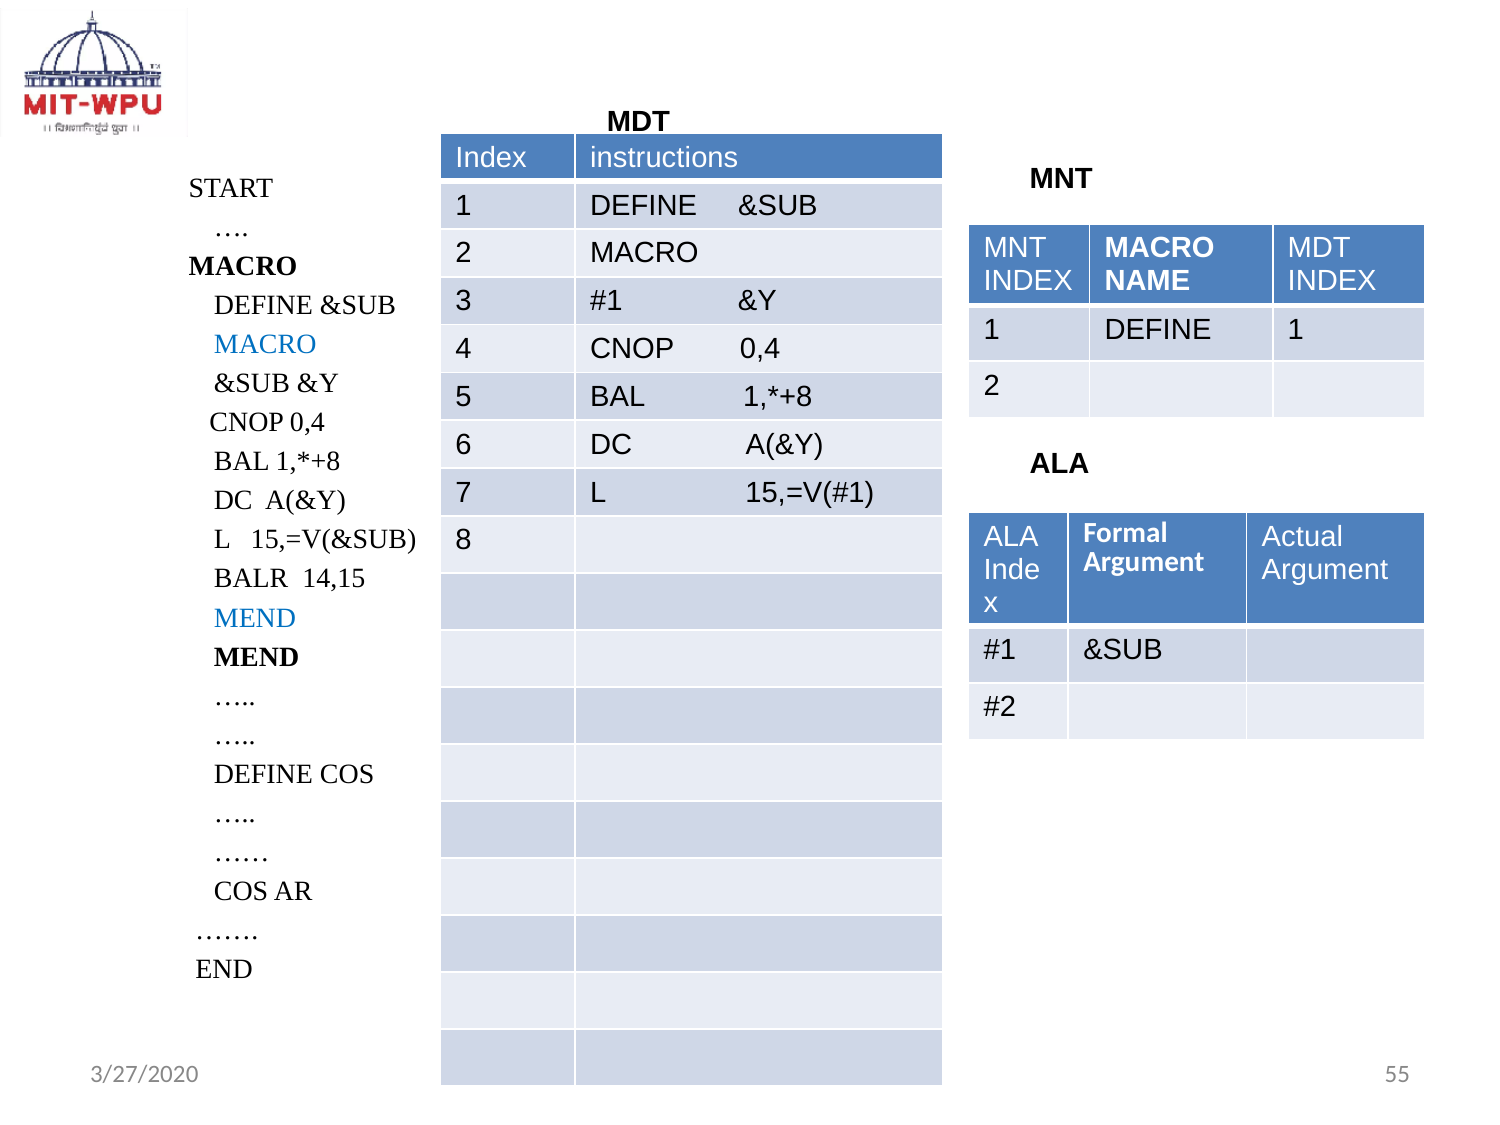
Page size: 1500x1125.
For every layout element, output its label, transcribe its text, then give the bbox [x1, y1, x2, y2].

table_cell 1 [441, 184, 574, 228]
table_cell [576, 631, 942, 686]
table_cell [576, 745, 942, 800]
footer [512, 1042, 988, 1103]
table_cell [441, 631, 574, 686]
table_cell 3 [441, 278, 574, 324]
table_cell [441, 859, 574, 914]
table_cell [576, 802, 942, 857]
table_cell MACRO [576, 230, 942, 276]
table_cell [441, 574, 574, 629]
table_cell [441, 1030, 574, 1085]
table_cell [441, 745, 574, 800]
table_cell [576, 1030, 942, 1085]
table_cell #2 [969, 684, 1067, 739]
table_cell 2 [969, 362, 1089, 417]
table_cell 1 [969, 308, 1089, 360]
table_cell 2 [441, 230, 574, 276]
table_cell 7 [441, 469, 574, 515]
table_header Actual Argument [1247, 513, 1424, 623]
table_cell [1069, 684, 1246, 739]
text_box MNT [1014, 152, 1208, 202]
table_cell #1 &Y [576, 278, 942, 324]
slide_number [75, 1042, 425, 1103]
table_cell 6 [441, 421, 574, 467]
table_header Formal Argument [1069, 513, 1246, 623]
table_header Index [441, 134, 574, 178]
table_cell [1247, 629, 1424, 682]
table_cell [576, 517, 942, 572]
table_cell [1247, 684, 1424, 739]
table_cell [576, 688, 942, 743]
table_cell 4 [441, 325, 574, 372]
text_box MDT [591, 95, 780, 145]
list START …. MACRO DEFINE &SUB MACRO &SUB &Y CNOP 0,4 BAL 1,*+8 DC A(&Y) L 15,=V(&SUB) BALR 14,15 MEND MEND ….. ….. DEFINE COS ….. …… COS AR ……. END [120, 161, 439, 1005]
table_cell CNOP 0,4 [576, 325, 942, 372]
table_cell DEFINE &SUB [576, 184, 942, 228]
table_cell [441, 688, 574, 743]
table_cell BAL 1,*+8 [576, 373, 942, 419]
table_header MACRO NAME [1090, 225, 1272, 303]
table_cell DEFINE [1090, 308, 1272, 360]
table_cell [576, 574, 942, 629]
slide_number ‹#› [1074, 1042, 1425, 1103]
table_cell [441, 973, 574, 1028]
table_header MNT INDEX [969, 225, 1089, 303]
table_cell 5 [441, 373, 574, 419]
table_cell 8 [441, 517, 574, 572]
table_cell 1 [1274, 308, 1424, 360]
text_box ALA [1014, 437, 1208, 487]
table_cell [1090, 362, 1272, 417]
table_cell [576, 916, 942, 971]
table_cell #1 [969, 629, 1067, 682]
table_cell [441, 916, 574, 971]
picture [0, 8, 188, 137]
table_cell [441, 802, 574, 857]
list START …. MACRO DEFINE &SUB MACRO &SUB &Y CNOP 0,4 BAL 1,*+8 DC A(&Y) L 15,=V(&SUB) BALR 14,15 MEND MEND ….. ….. DEFINE COS ….. …… COS AR ……. END [944, 161, 1425, 1005]
table_header instructions [576, 134, 942, 178]
table_cell [576, 859, 942, 914]
table_header MDT INDEX [1274, 225, 1424, 303]
table_cell L 15,=V(#1) [576, 469, 942, 515]
table_cell [576, 973, 942, 1028]
table_cell [1274, 362, 1424, 417]
table_cell &SUB [1069, 629, 1246, 682]
table_header ALA Index [969, 513, 1067, 623]
table_cell DC A(&Y) [576, 421, 942, 467]
